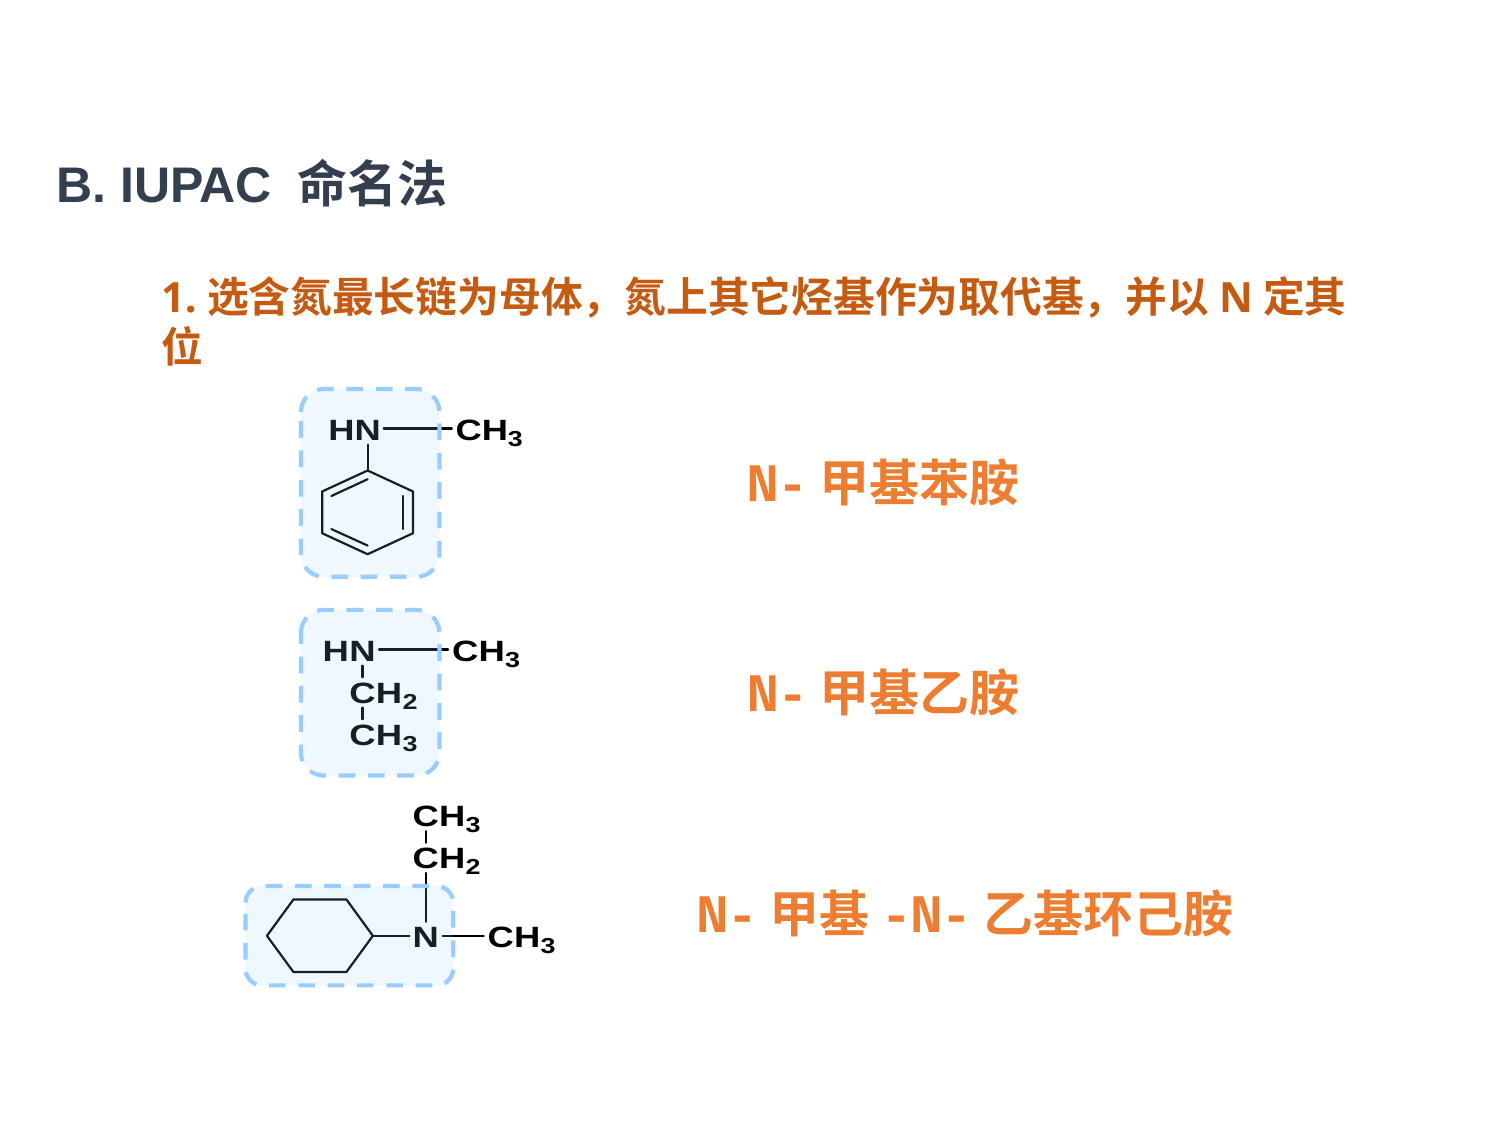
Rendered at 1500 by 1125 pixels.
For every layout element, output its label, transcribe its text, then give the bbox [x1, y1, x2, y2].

text_box 1.选含氮最长链为母体，氮上其它烃基作为取代基，并以N定其位 [146, 262, 1379, 378]
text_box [245, 388, 1222, 986]
text_box B. IUPAC 命名法 [41, 144, 463, 220]
